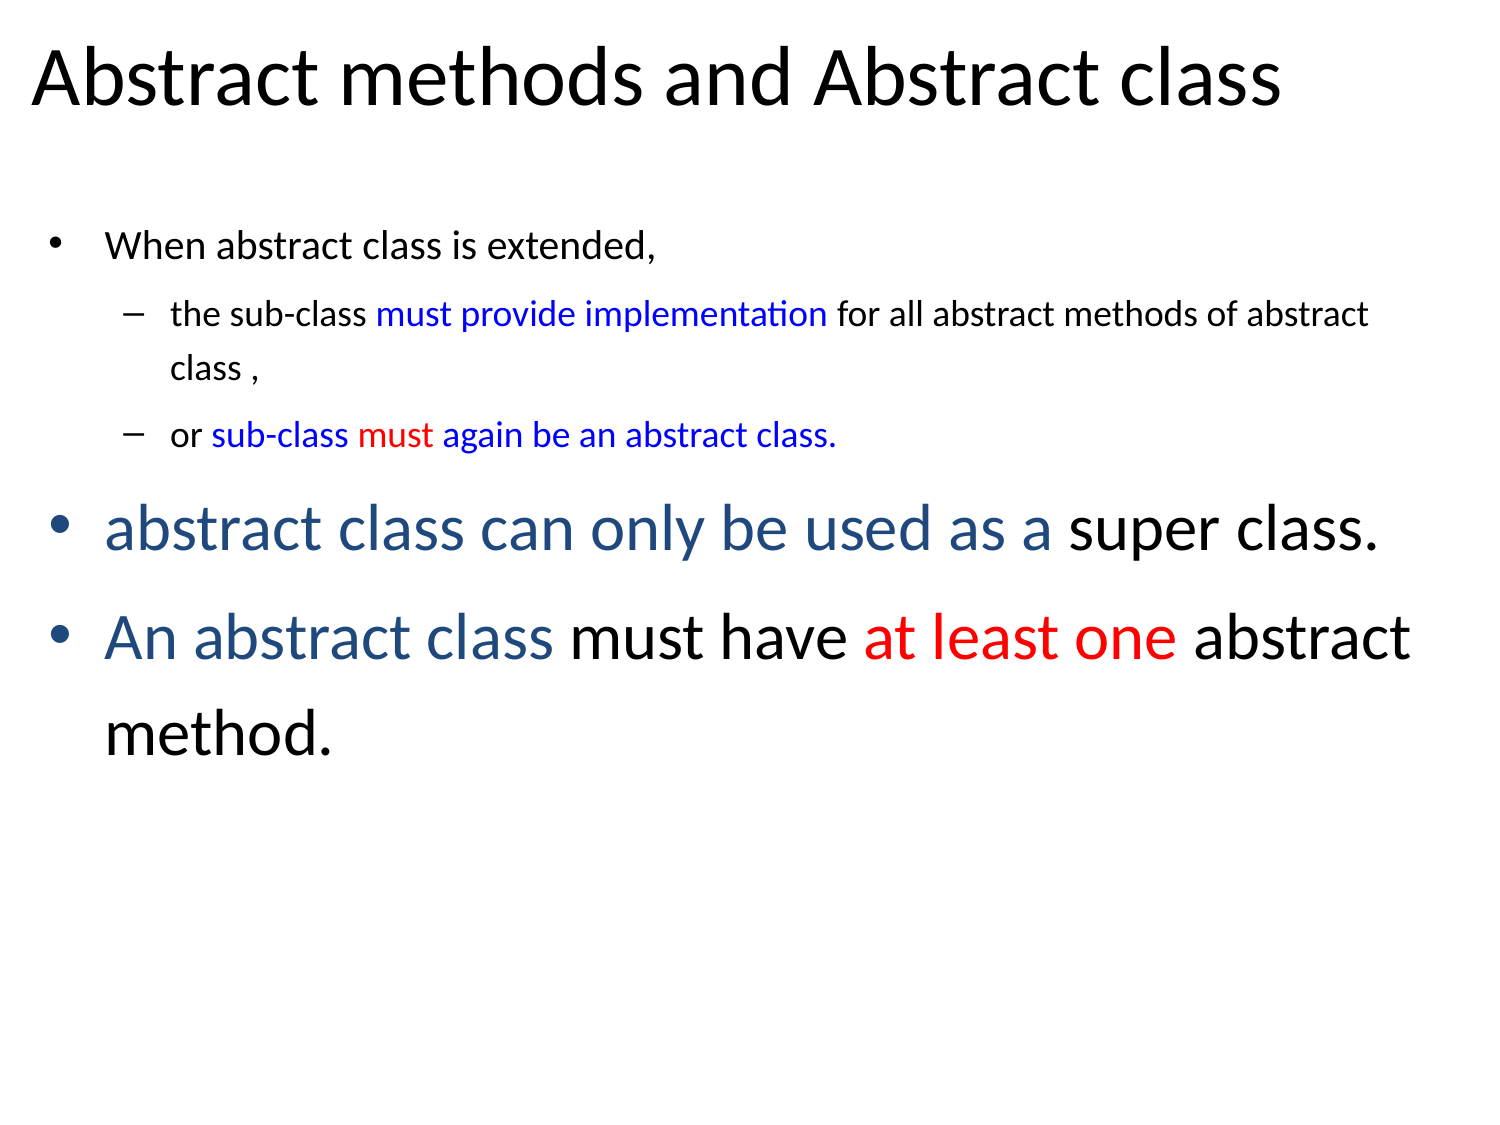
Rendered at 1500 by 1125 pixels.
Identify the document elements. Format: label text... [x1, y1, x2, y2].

list When abstract class is extended, the sub-class must provide implementation for all abstract methods of abstract class , or sub-class must again be an abstract class. abstract class can only be used as a super class. An abstract class must have at least one abstract method. [33, 200, 1457, 1013]
title Abstract methods and Abstract class [0, 0, 1316, 143]
